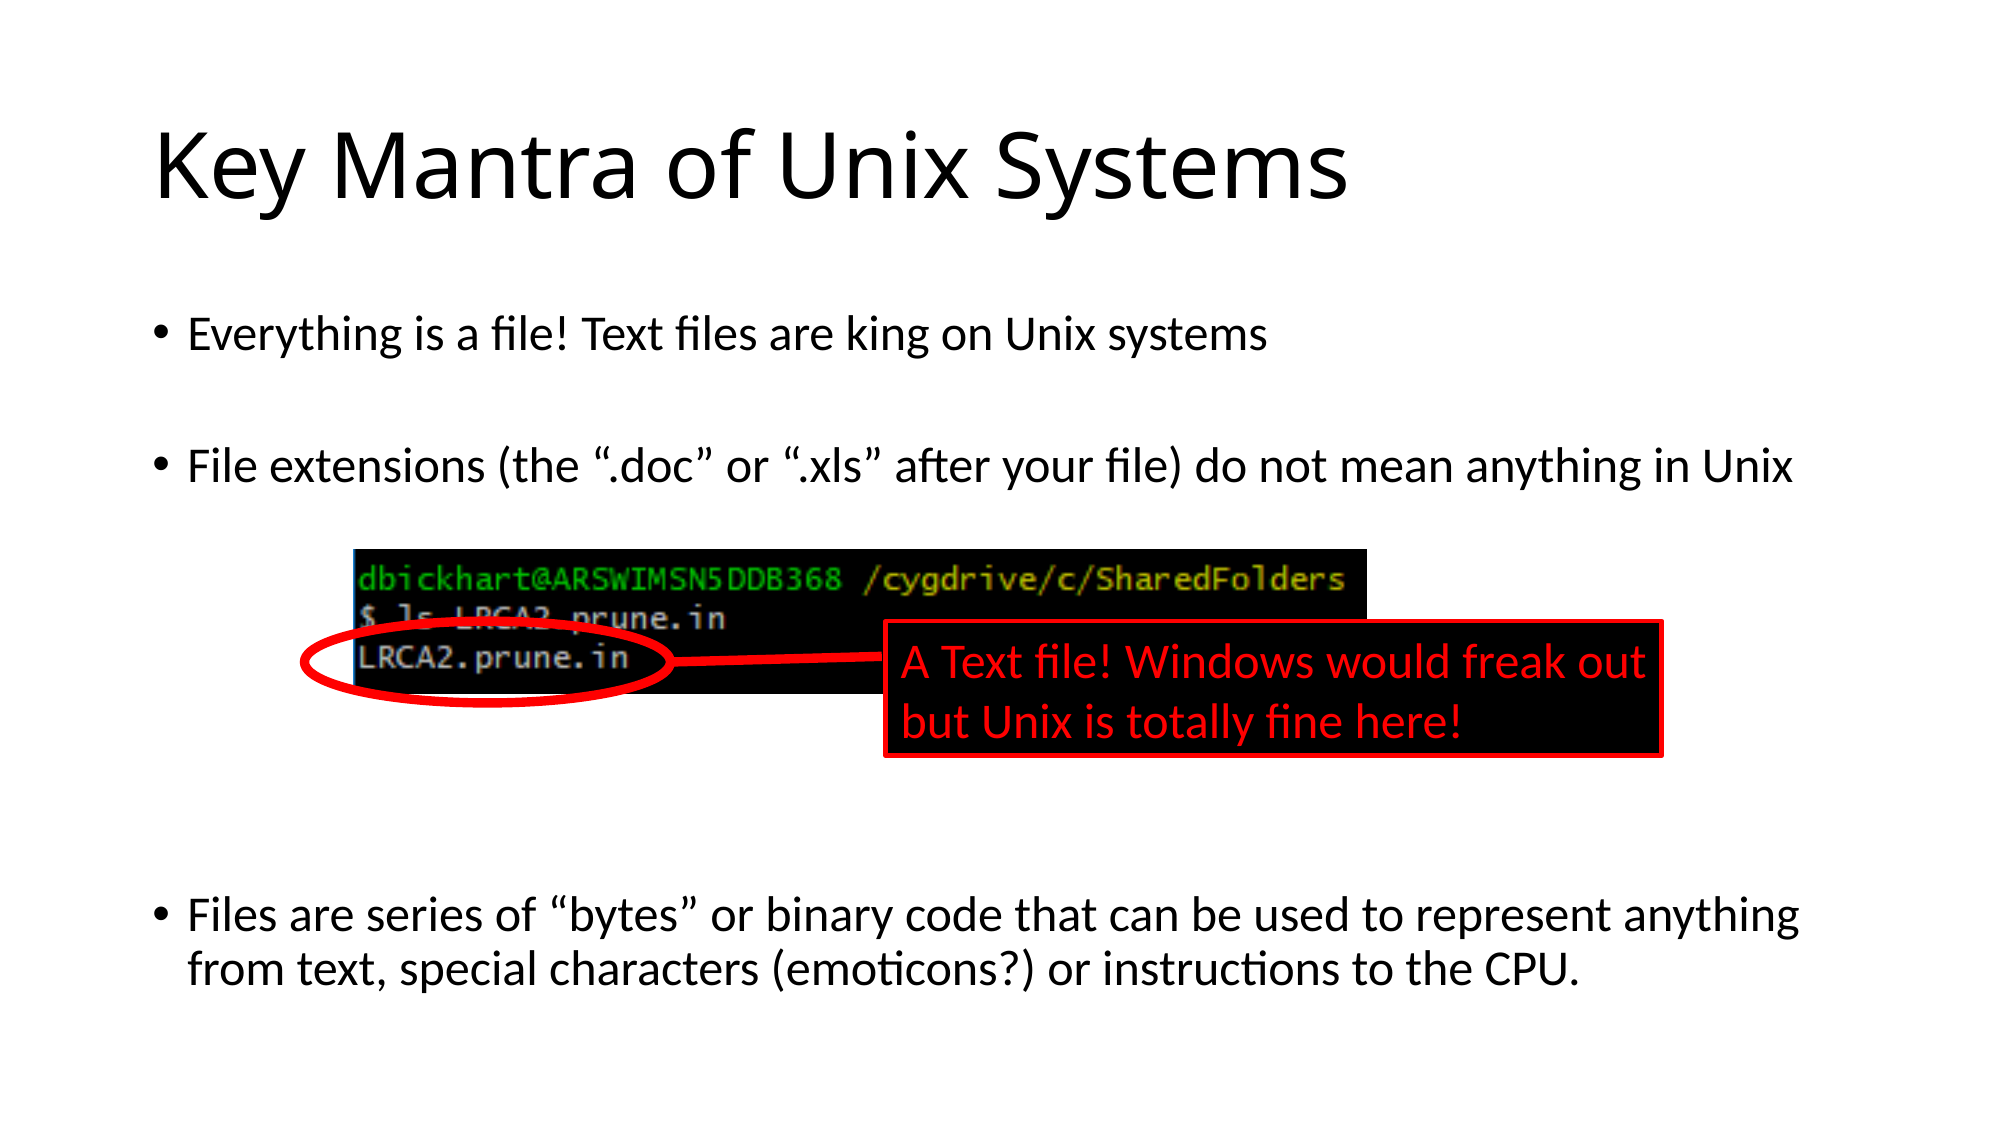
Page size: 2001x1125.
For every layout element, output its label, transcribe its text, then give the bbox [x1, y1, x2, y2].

picture [353, 549, 1367, 621]
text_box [304, 621, 1666, 758]
list Everything is a file! Text files are king on Unix systems File extensions (the “.doc” or “.xls” after your file) do not mean anything in Unix Files are series of “bytes” or binary code that can be used to represent anything from text, special characters (emoticons?) or instructions to the CPU. [137, 299, 1863, 1014]
title Key Mantra of Unix Systems [137, 59, 1863, 278]
